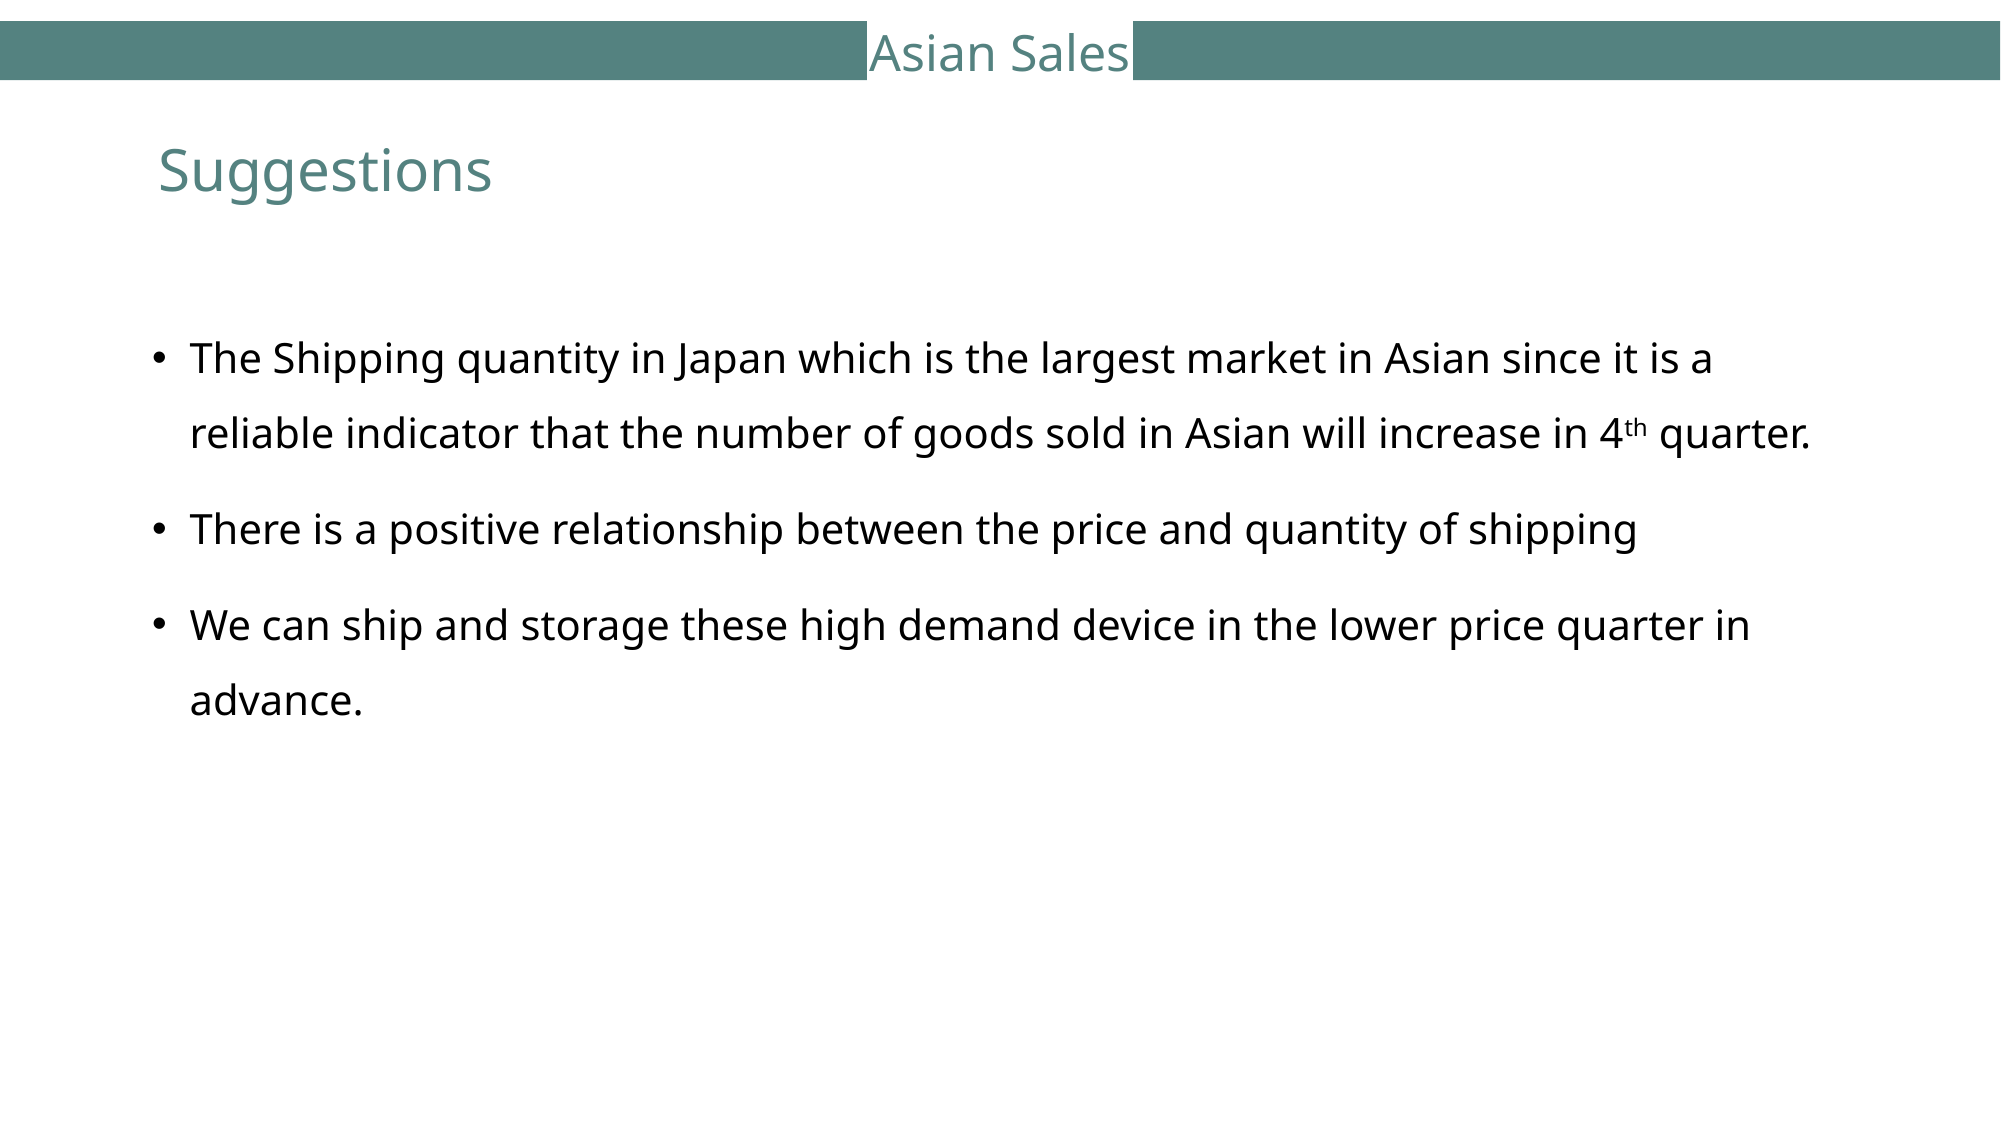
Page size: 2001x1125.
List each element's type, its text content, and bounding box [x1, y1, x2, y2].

text_box Suggestions [143, 126, 524, 211]
text_box The Shipping quantity in Japan which is the largest market in Asian since it is a reliable indicator that the number of goods sold in Asian will increase in 4th quarter. There is a positive relationship between the price and quantity of shipping We can ship and storage these high demand device in the lower price quarter in advance. [137, 299, 1863, 1014]
title Asian Sales [850, 13, 1150, 90]
